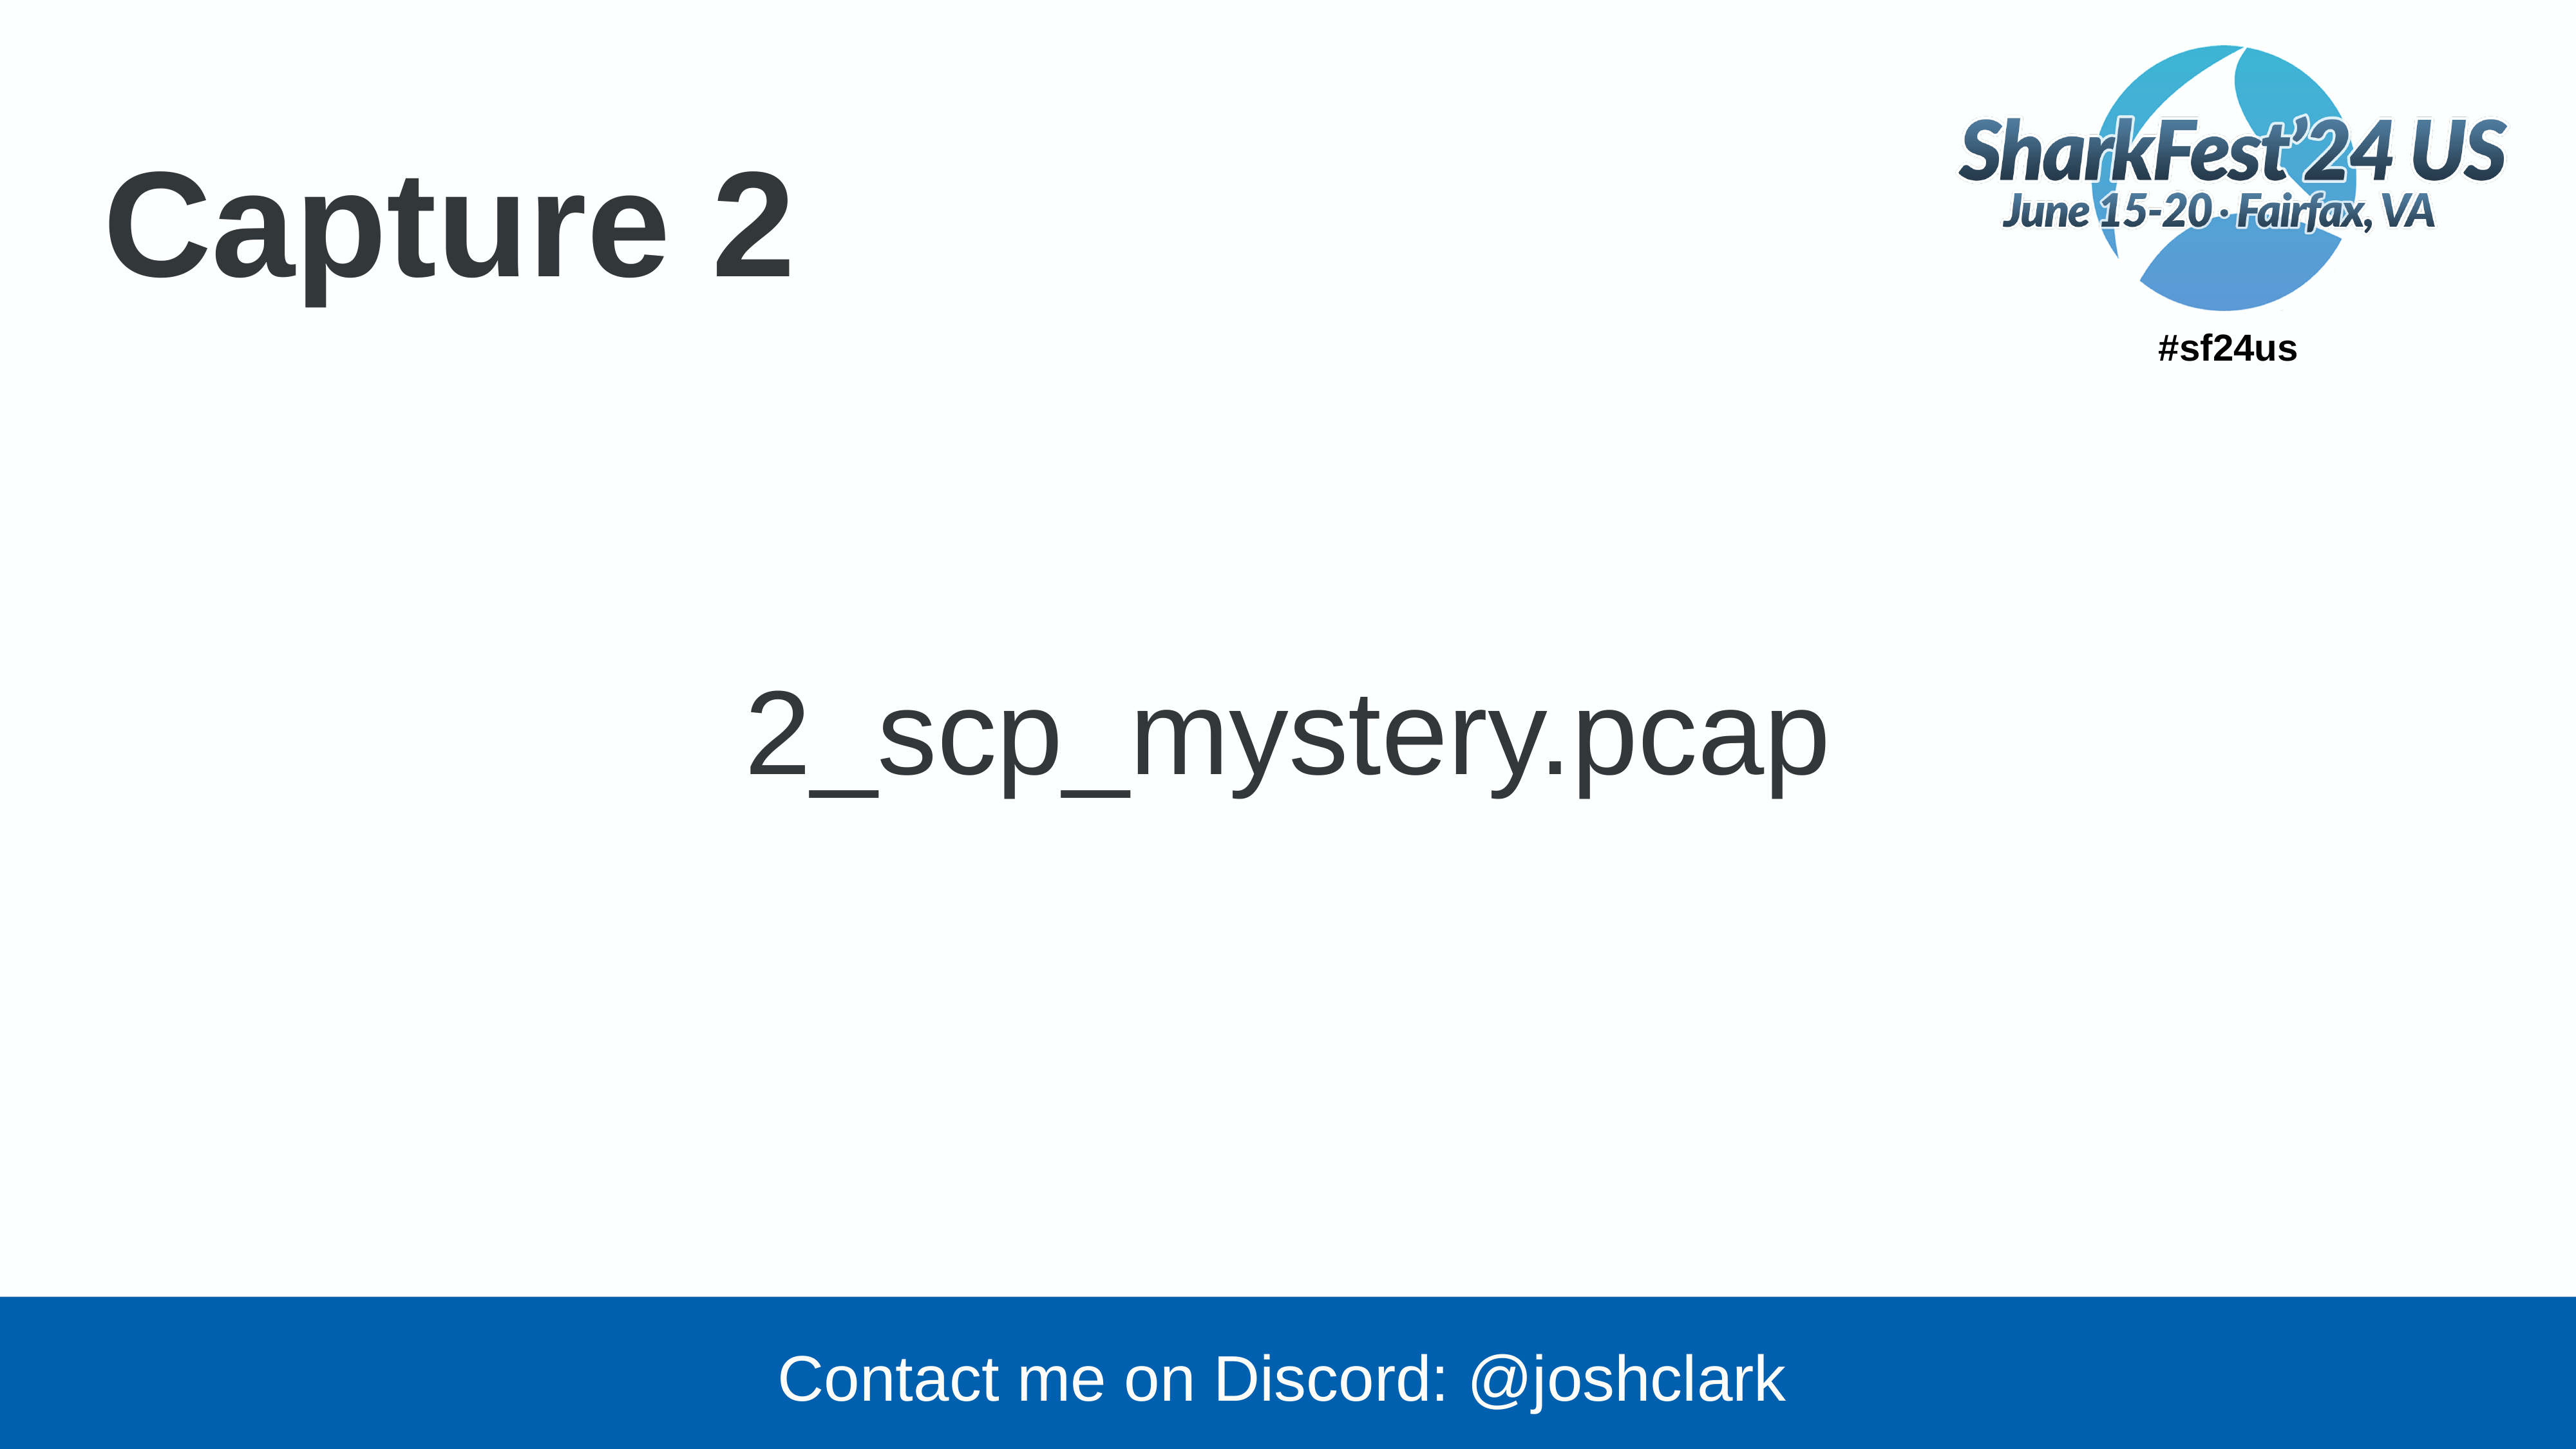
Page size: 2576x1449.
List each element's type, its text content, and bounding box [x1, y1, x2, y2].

title Capture 2 [77, 48, 1908, 385]
list 2_scp_mystery.pcap [76, 614, 2500, 826]
picture [1942, 45, 2515, 311]
